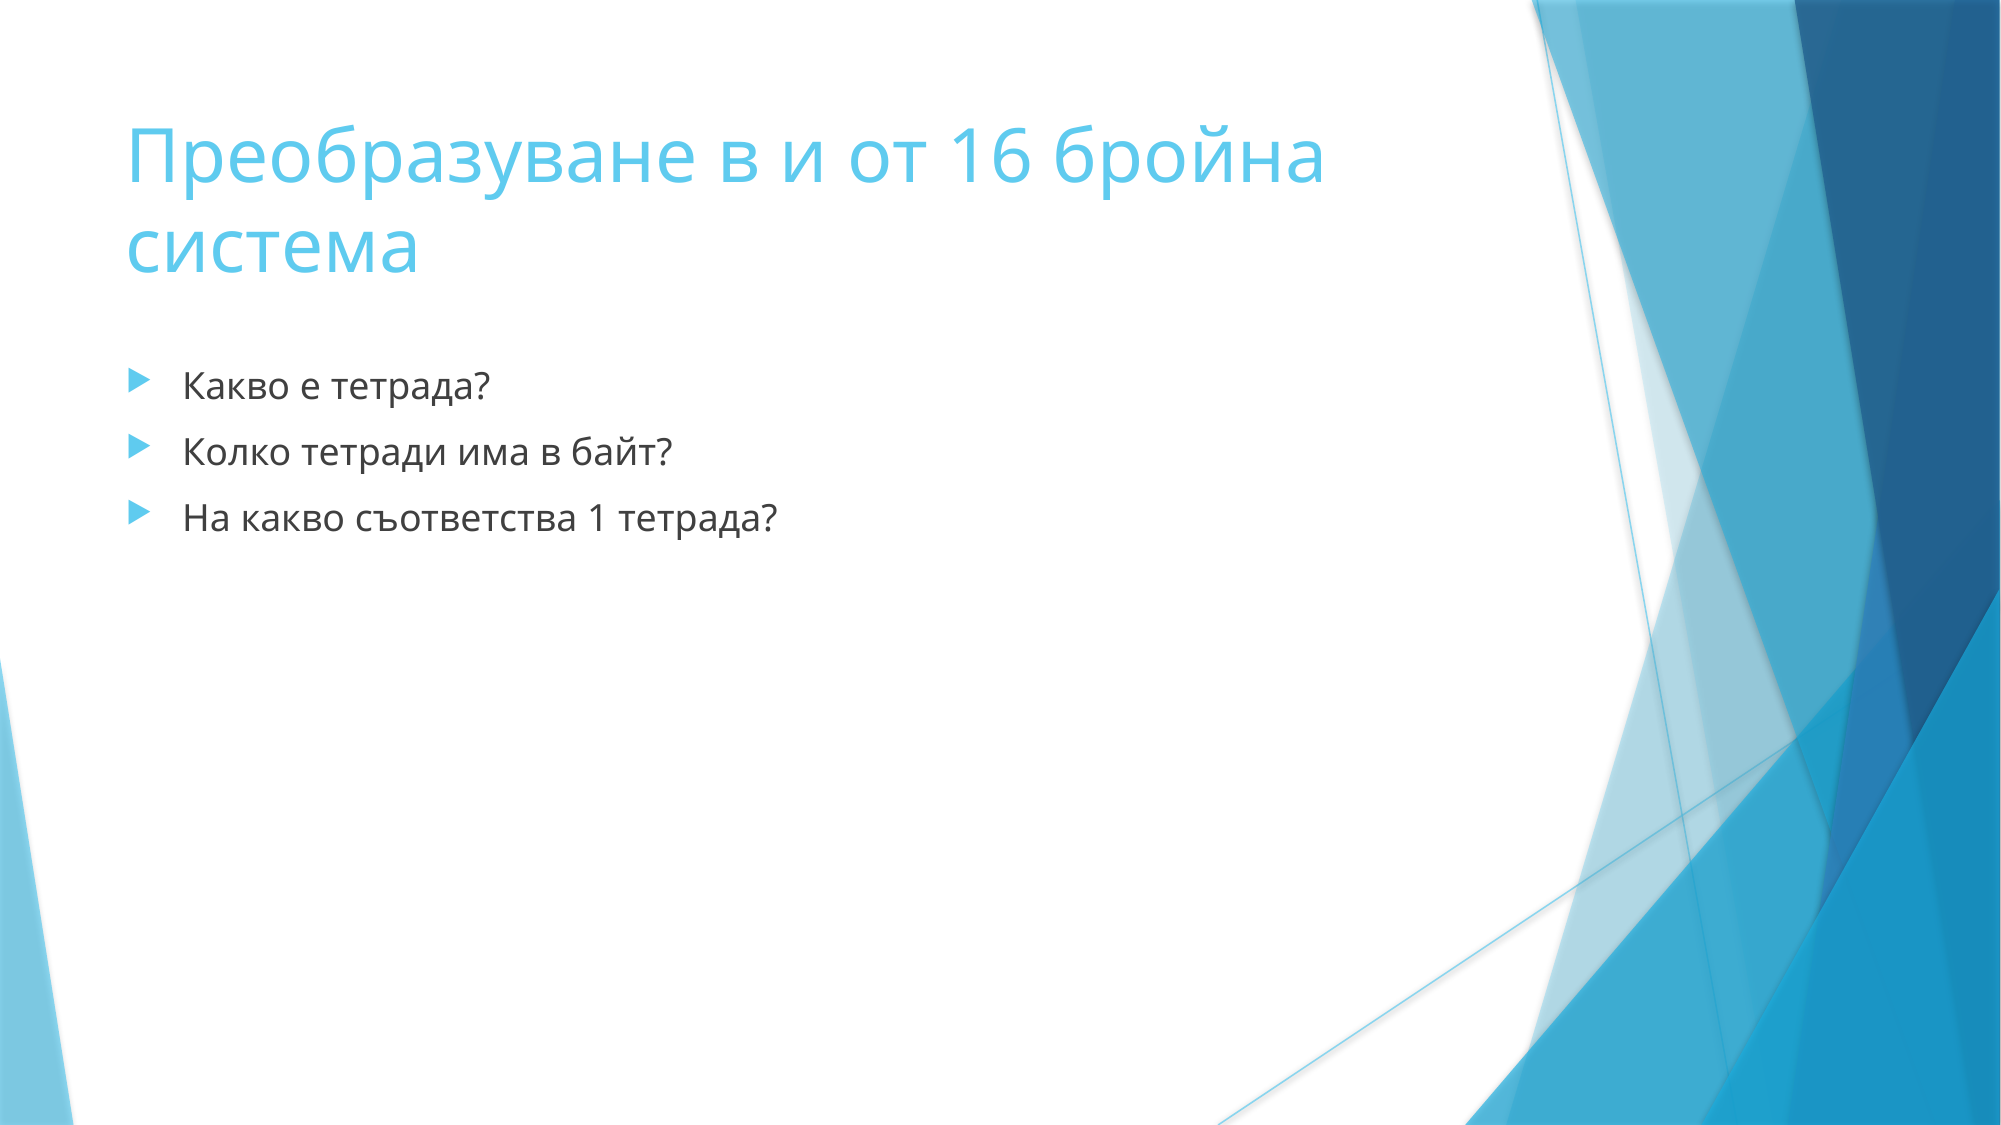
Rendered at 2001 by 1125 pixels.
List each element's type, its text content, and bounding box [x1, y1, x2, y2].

text_box Преобразуване в и от 16 бройна система [111, 99, 1522, 317]
text_box Какво е тетрада? Колко тетради има в байт? На какво съответства 1 тетрада? [111, 354, 1522, 991]
